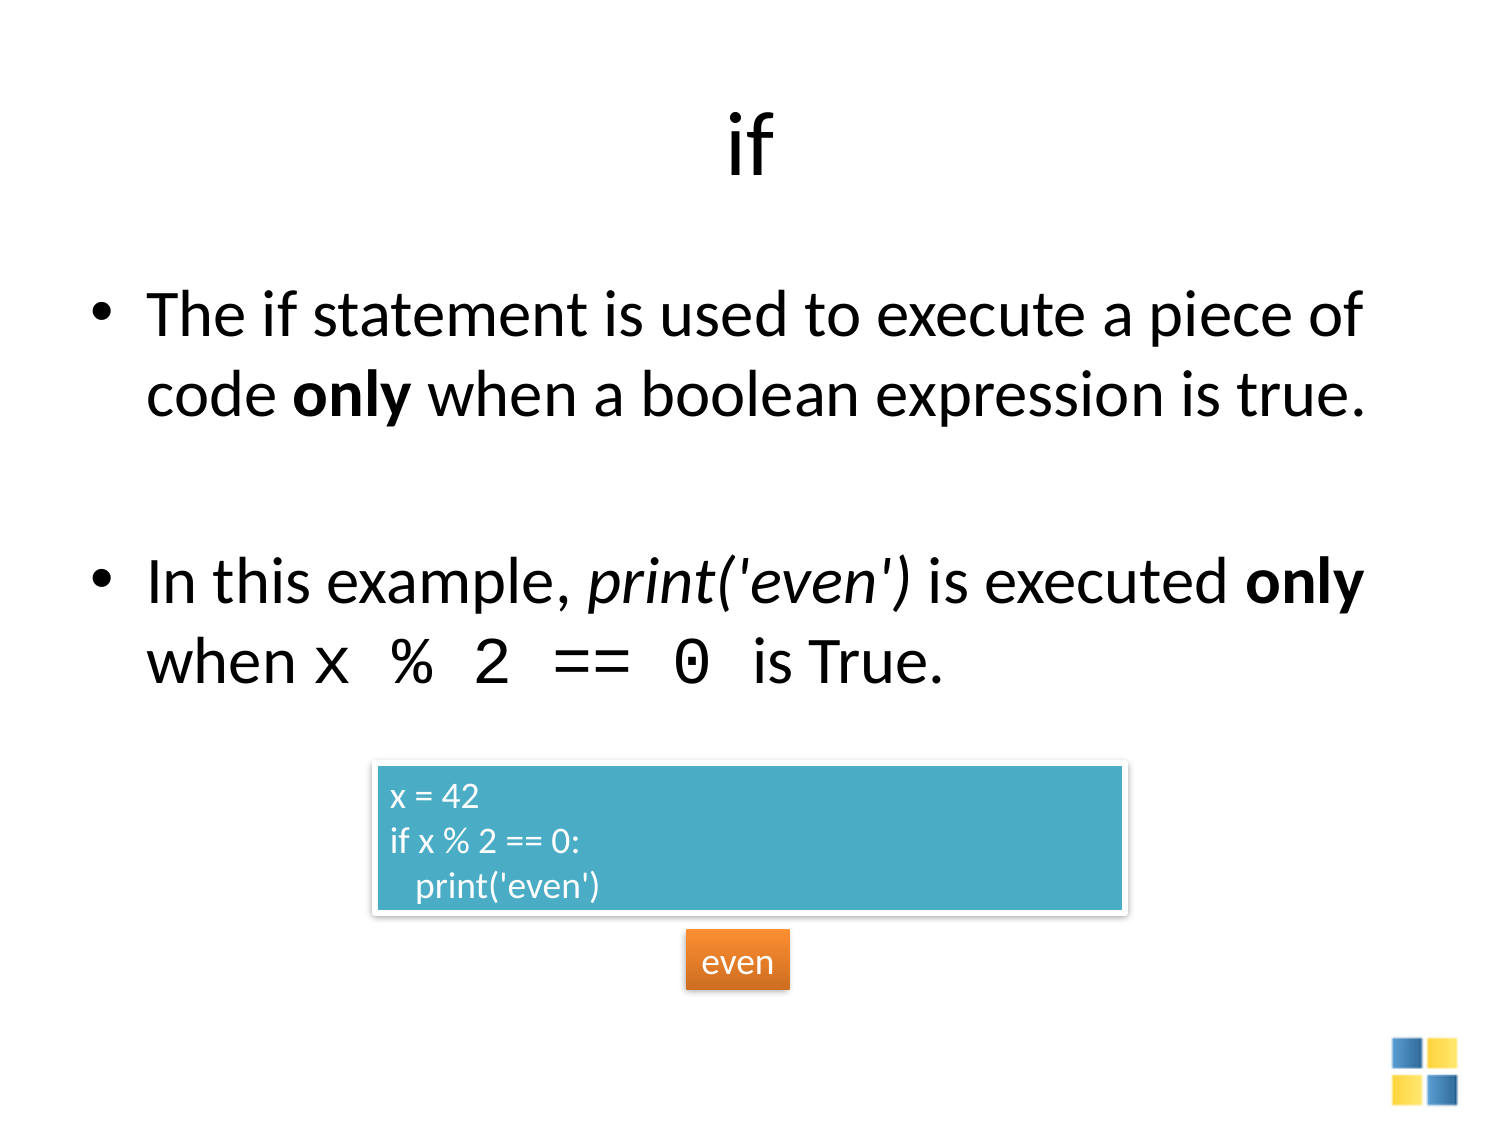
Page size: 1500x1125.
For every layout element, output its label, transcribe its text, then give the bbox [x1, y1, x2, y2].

list The if statement is used to execute a piece of code only when a boolean expression is true. In this example, print('even') is executed only when x % 2 == 0 is True. [75, 262, 1425, 1005]
text_box even [686, 929, 790, 990]
text_box x = 42 if x % 2 == 0: print('even') [372, 760, 1128, 916]
picture [1387, 1034, 1463, 1110]
title if [75, 45, 1425, 233]
